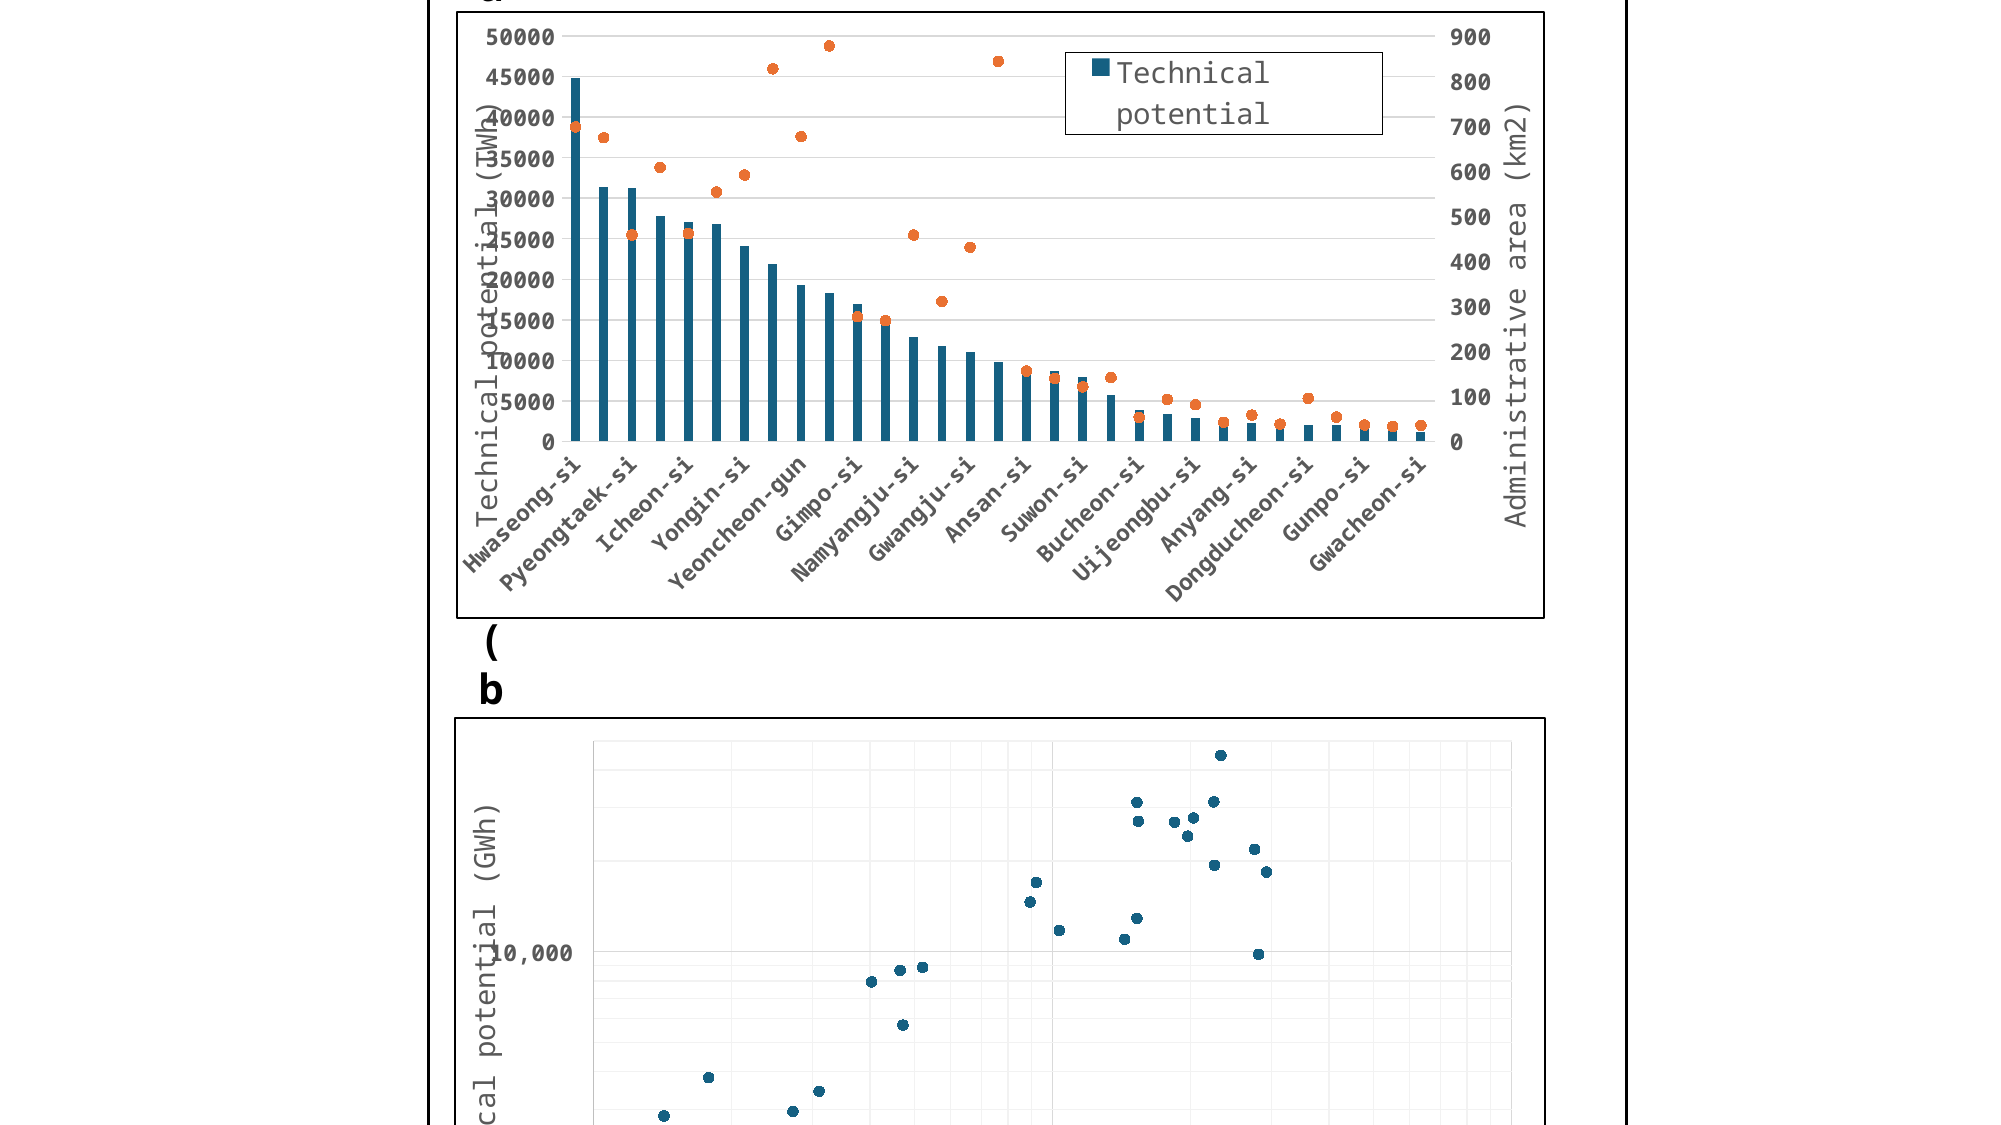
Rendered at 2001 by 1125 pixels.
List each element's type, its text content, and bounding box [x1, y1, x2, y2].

chart [453, 716, 1547, 1125]
text_box (b) [453, 659, 530, 716]
chart [454, 10, 1546, 620]
text_box (a) [453, 0, 530, 14]
text_box [427, 0, 1628, 1125]
